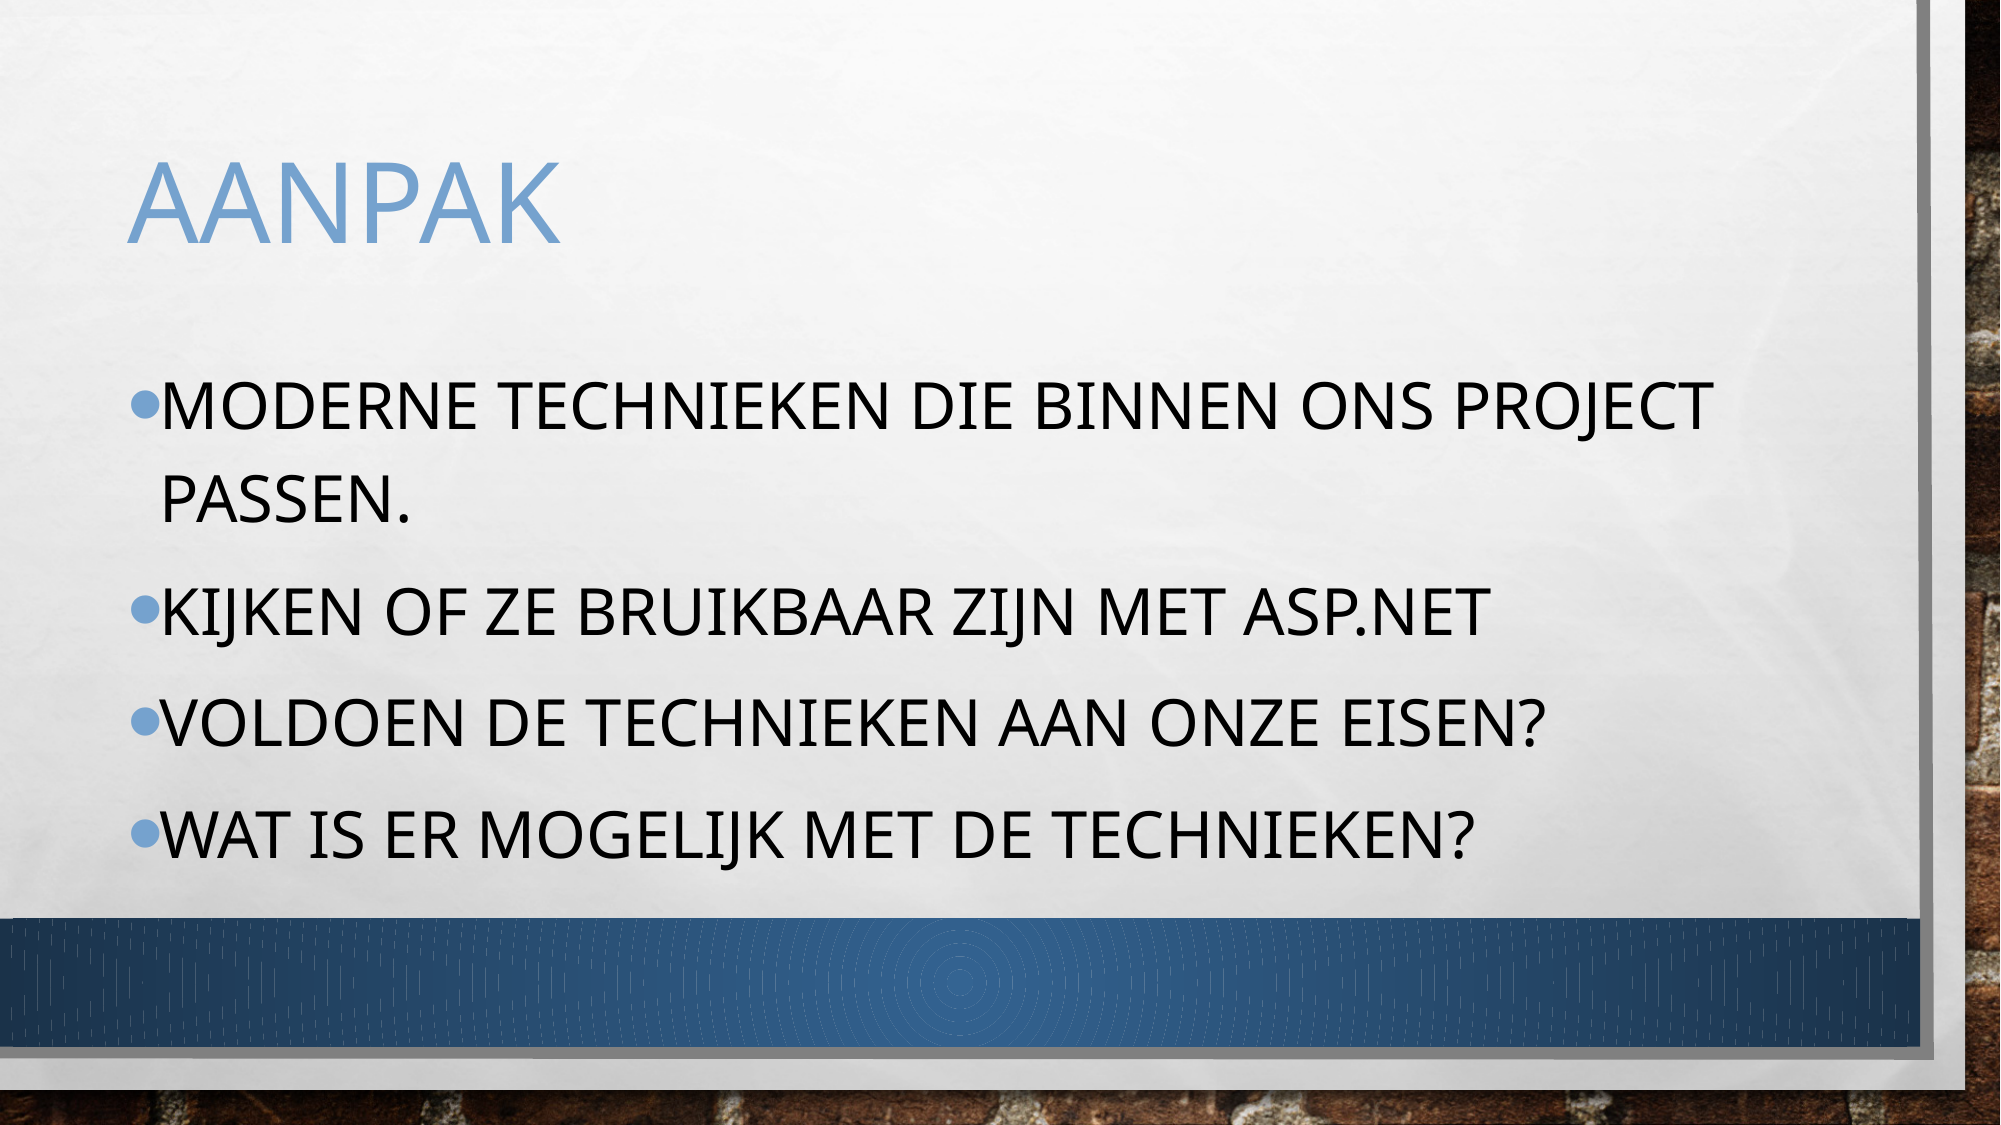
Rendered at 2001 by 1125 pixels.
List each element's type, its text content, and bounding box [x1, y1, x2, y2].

picture [0, 0, 2000, 1125]
title Aanpak [112, 112, 1818, 302]
list Moderne technieken die binnen ons project passen. Kijken of ze bruikbaar zijn met ASP.NET Voldoen de technieken aan onze eisen? Wat is er mogelijk met de technieken? [112, 338, 1818, 882]
